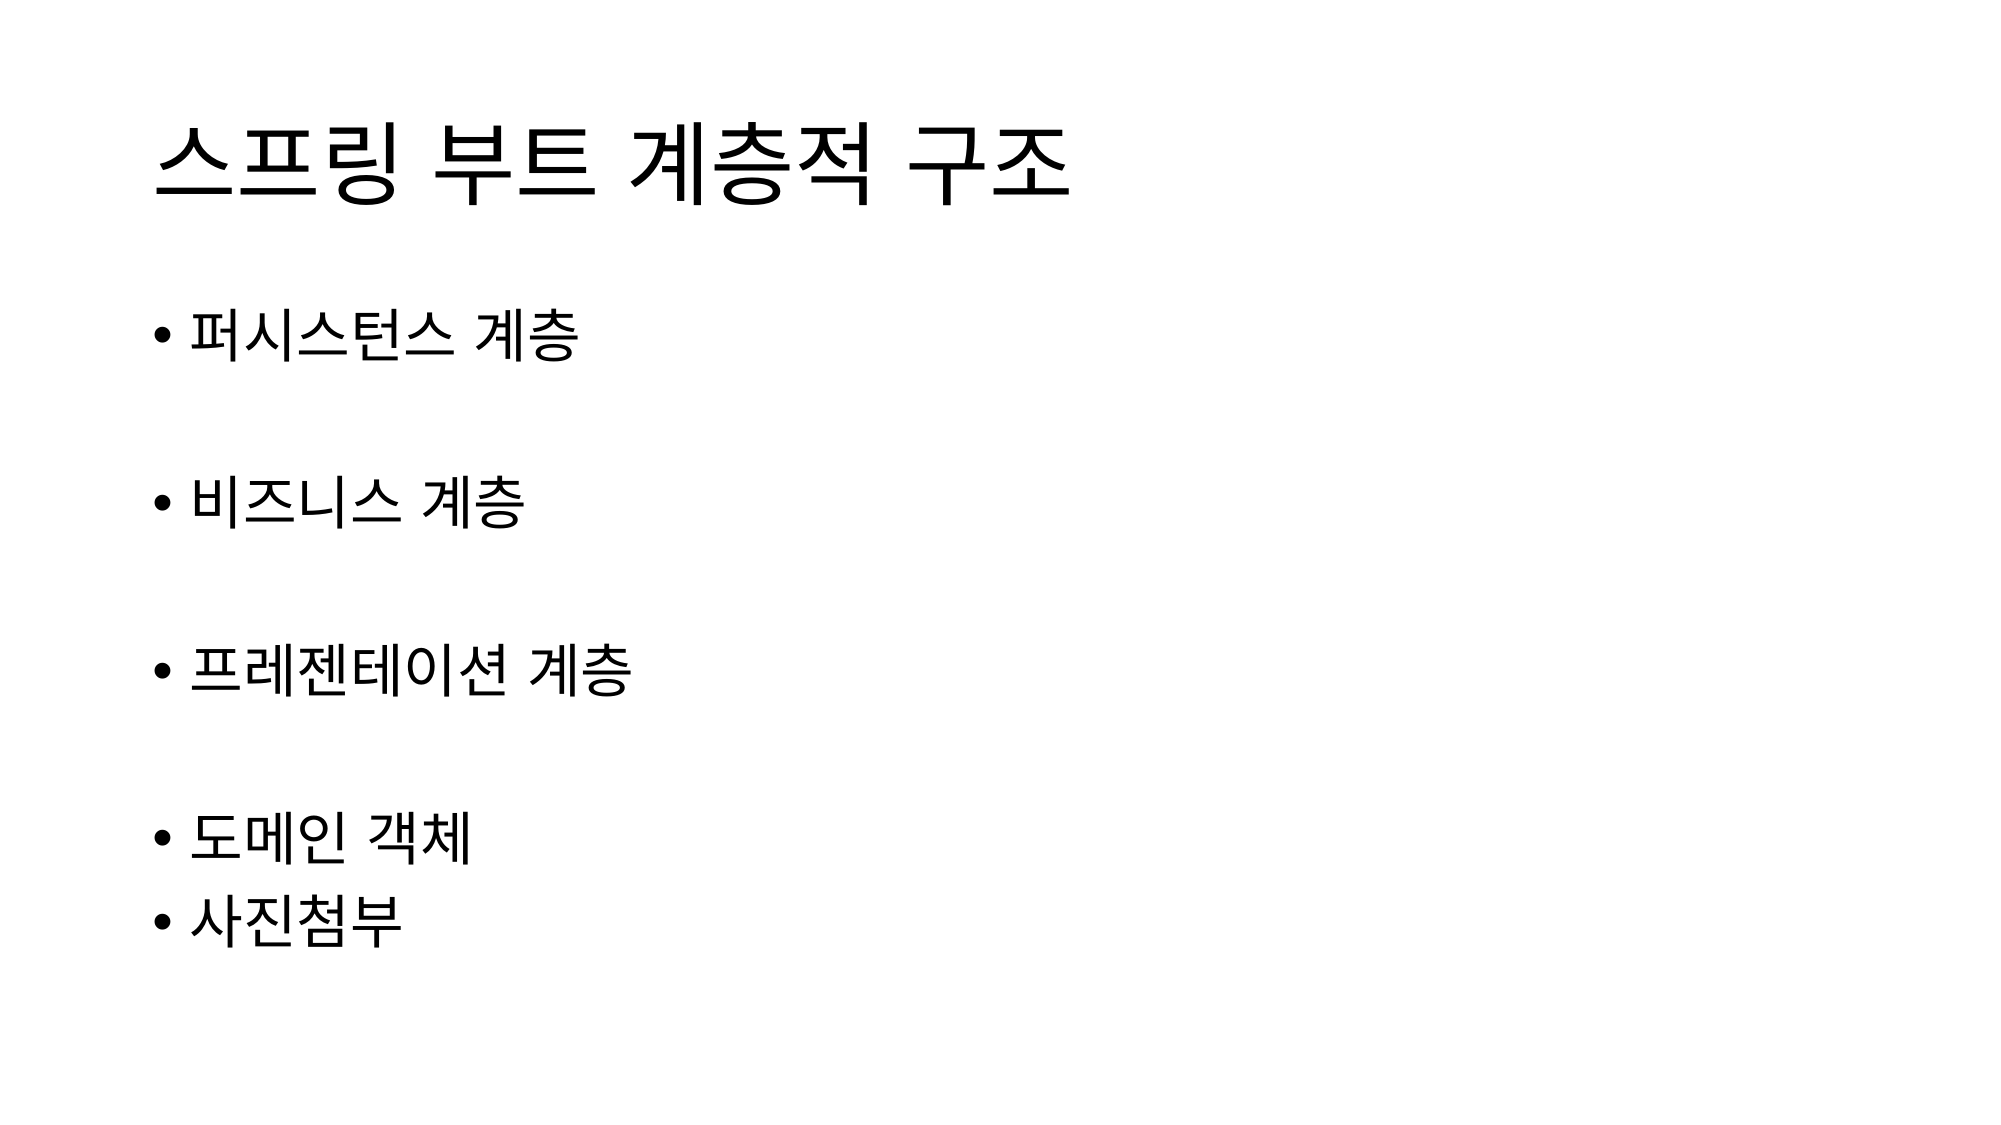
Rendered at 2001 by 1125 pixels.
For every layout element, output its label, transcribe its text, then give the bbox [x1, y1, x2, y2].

list 퍼시스턴스 계층 비즈니스 계층 프레젠테이션 계층 도메인 객체 사진첨부 [137, 299, 1863, 1014]
title 스프링 부트 계층적 구조 [137, 59, 1863, 278]
